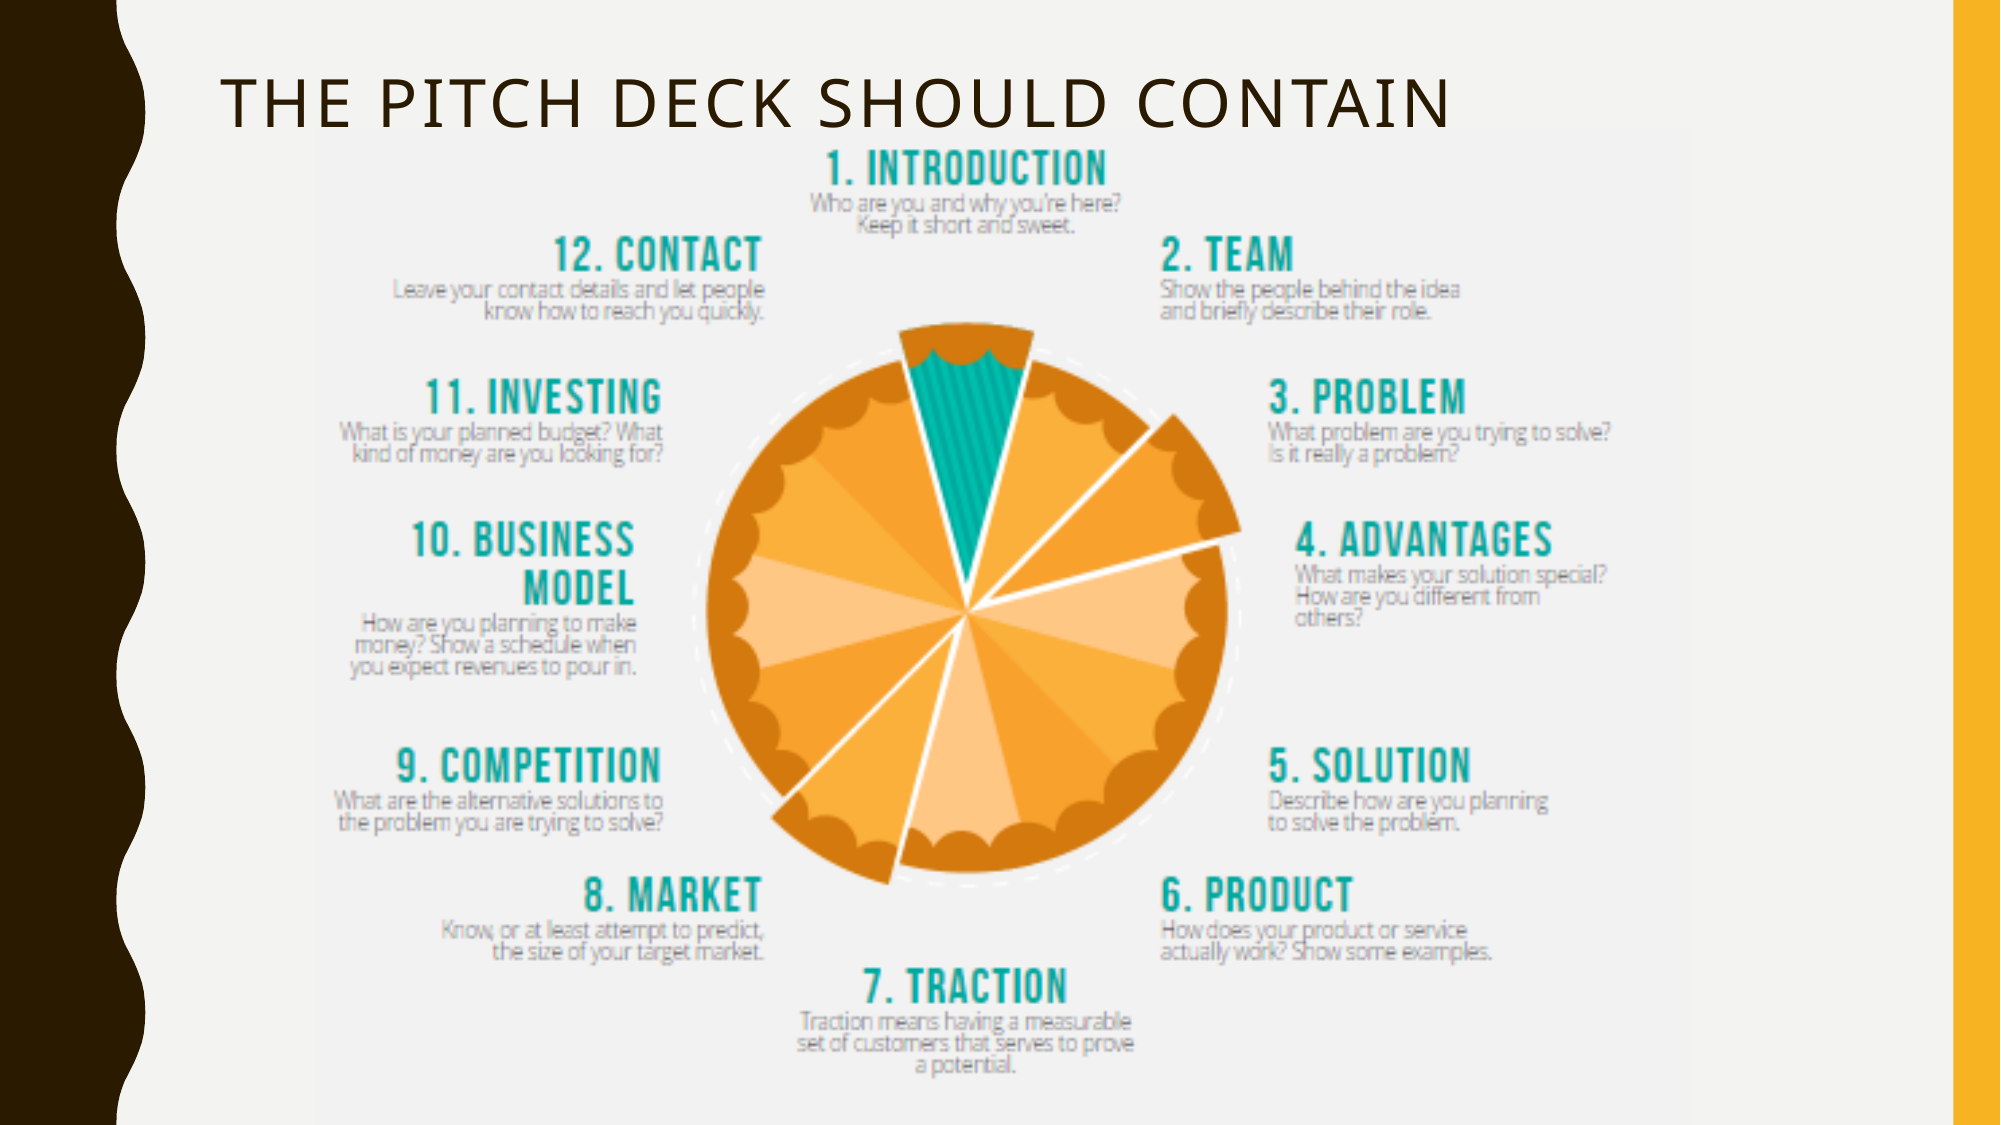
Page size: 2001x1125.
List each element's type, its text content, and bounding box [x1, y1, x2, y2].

title The pitch deck should contain [205, 62, 1875, 308]
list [314, 128, 1689, 1125]
